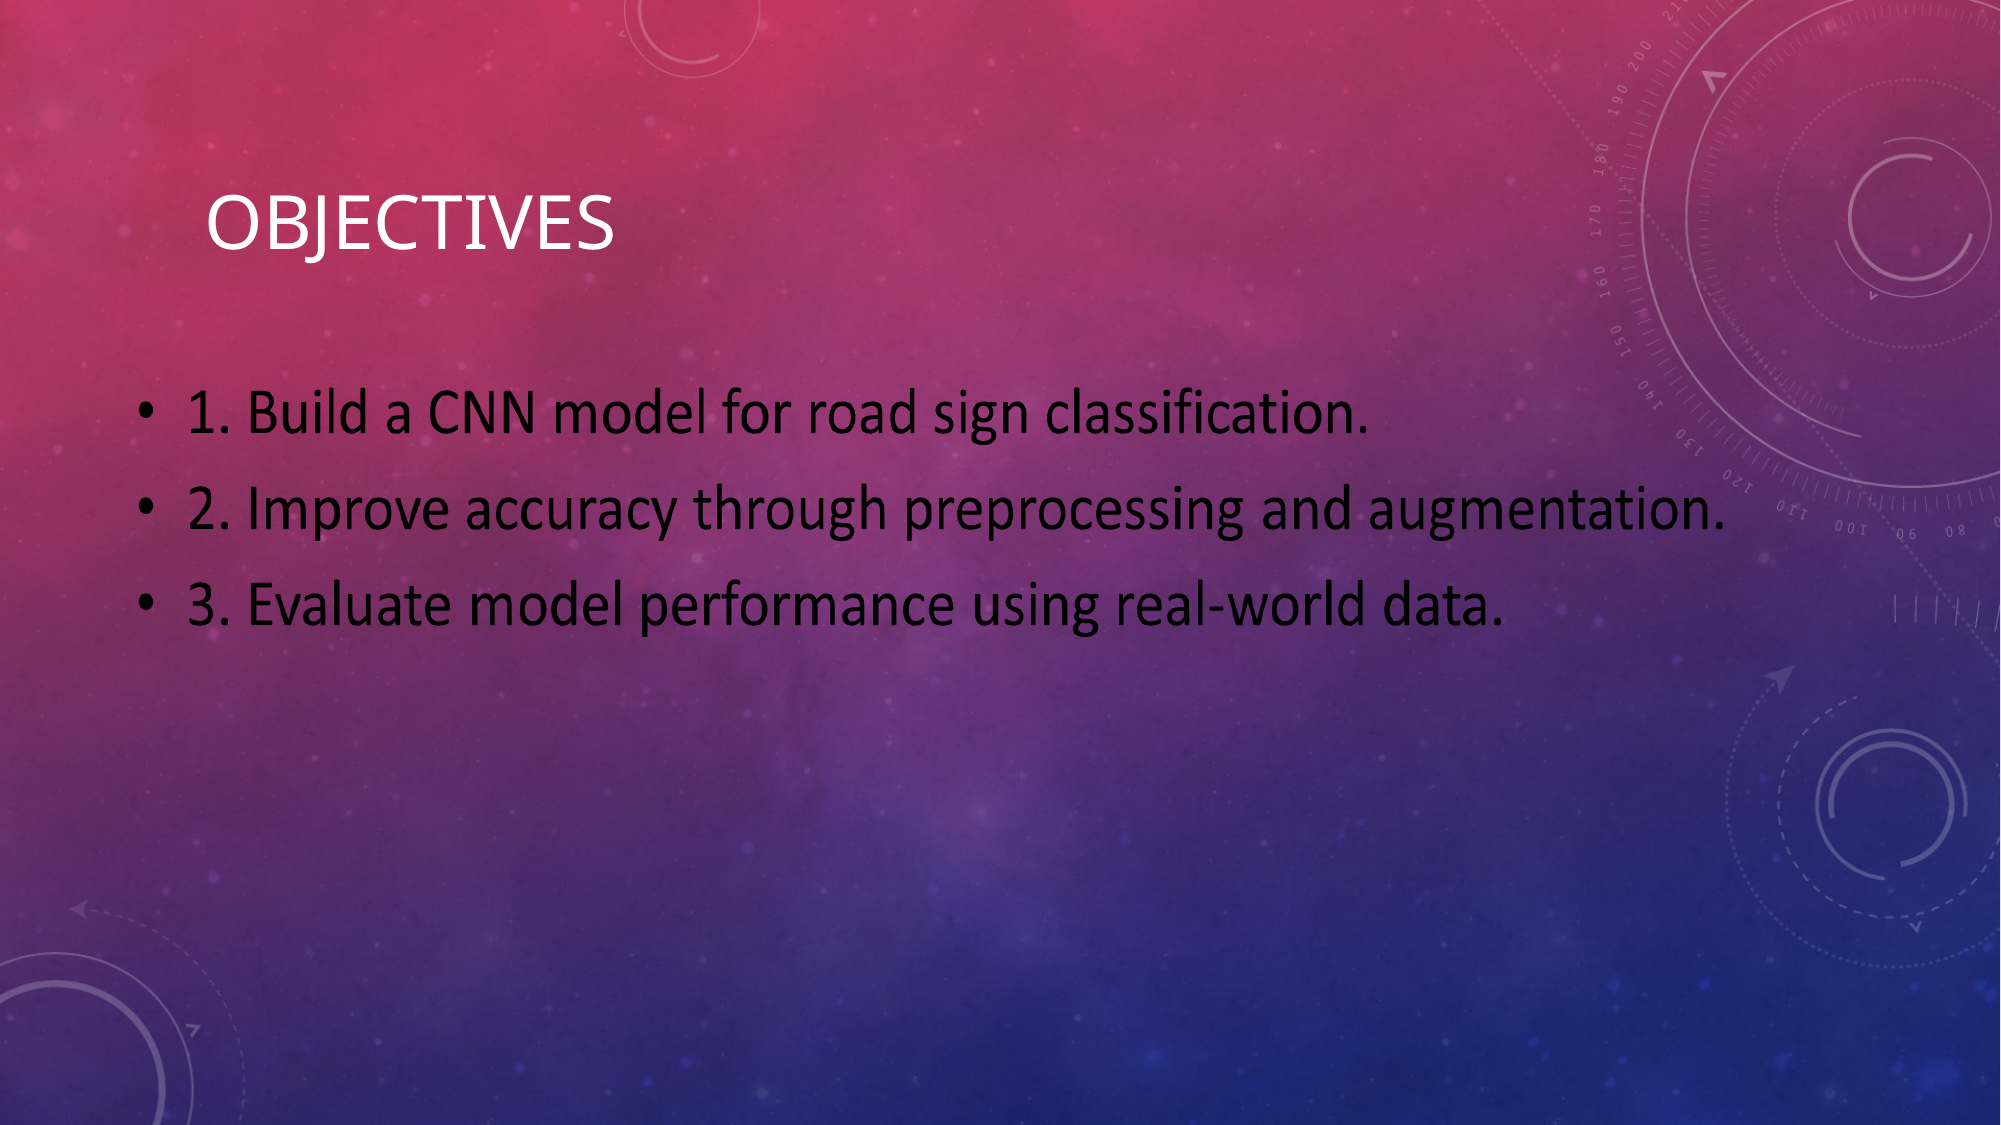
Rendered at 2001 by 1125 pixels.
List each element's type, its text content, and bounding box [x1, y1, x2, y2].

chart [100, 350, 1763, 951]
picture [0, 0, 2001, 1125]
title Objectives [189, 99, 1593, 339]
